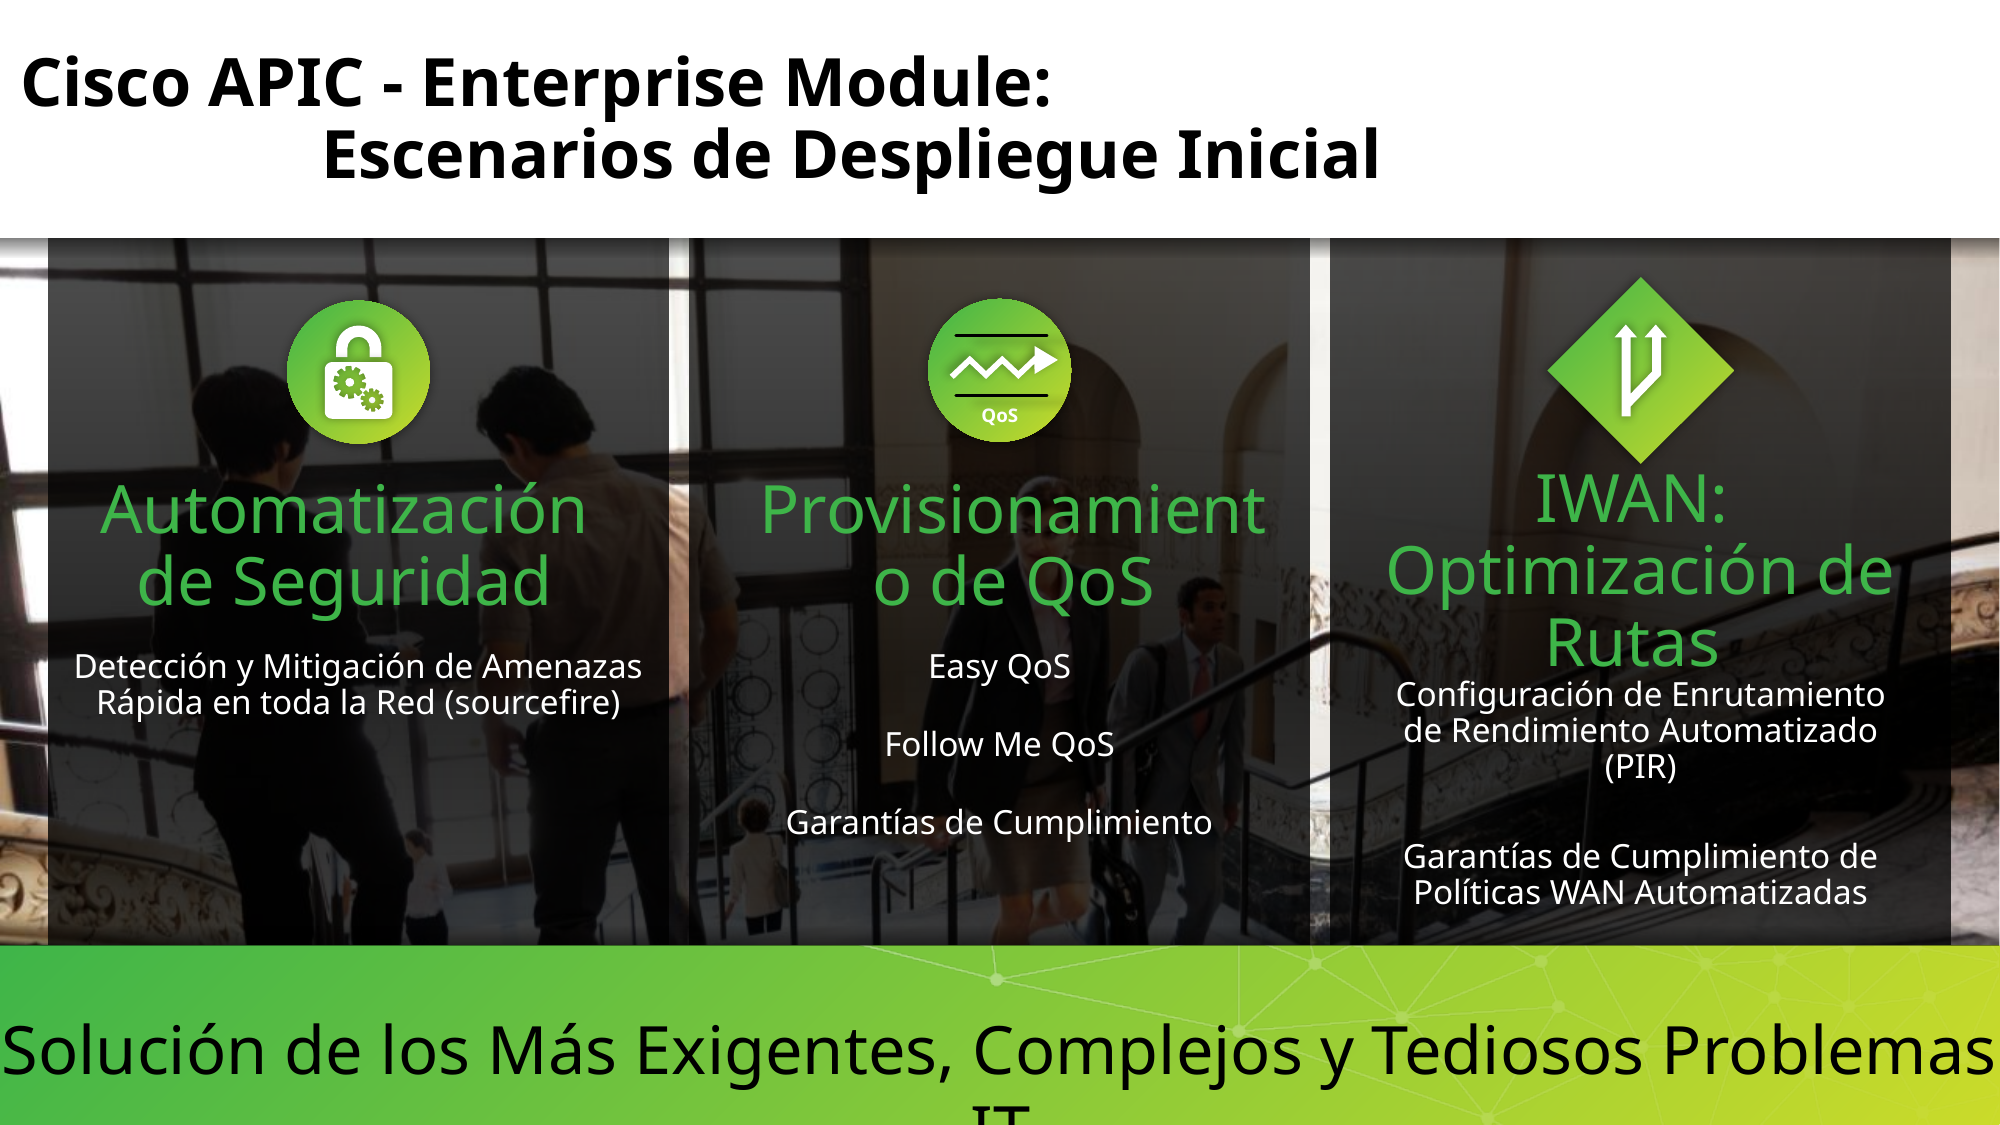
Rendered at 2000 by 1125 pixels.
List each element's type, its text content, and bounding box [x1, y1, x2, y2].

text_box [0, 926, 2000, 1125]
picture [0, 238, 2000, 926]
text_box Cisco APIC - Enterprise Module: Escenarios de Despliegue Inicial [0, 38, 1951, 203]
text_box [928, 298, 1072, 442]
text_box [286, 300, 431, 444]
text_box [1574, 304, 1708, 437]
